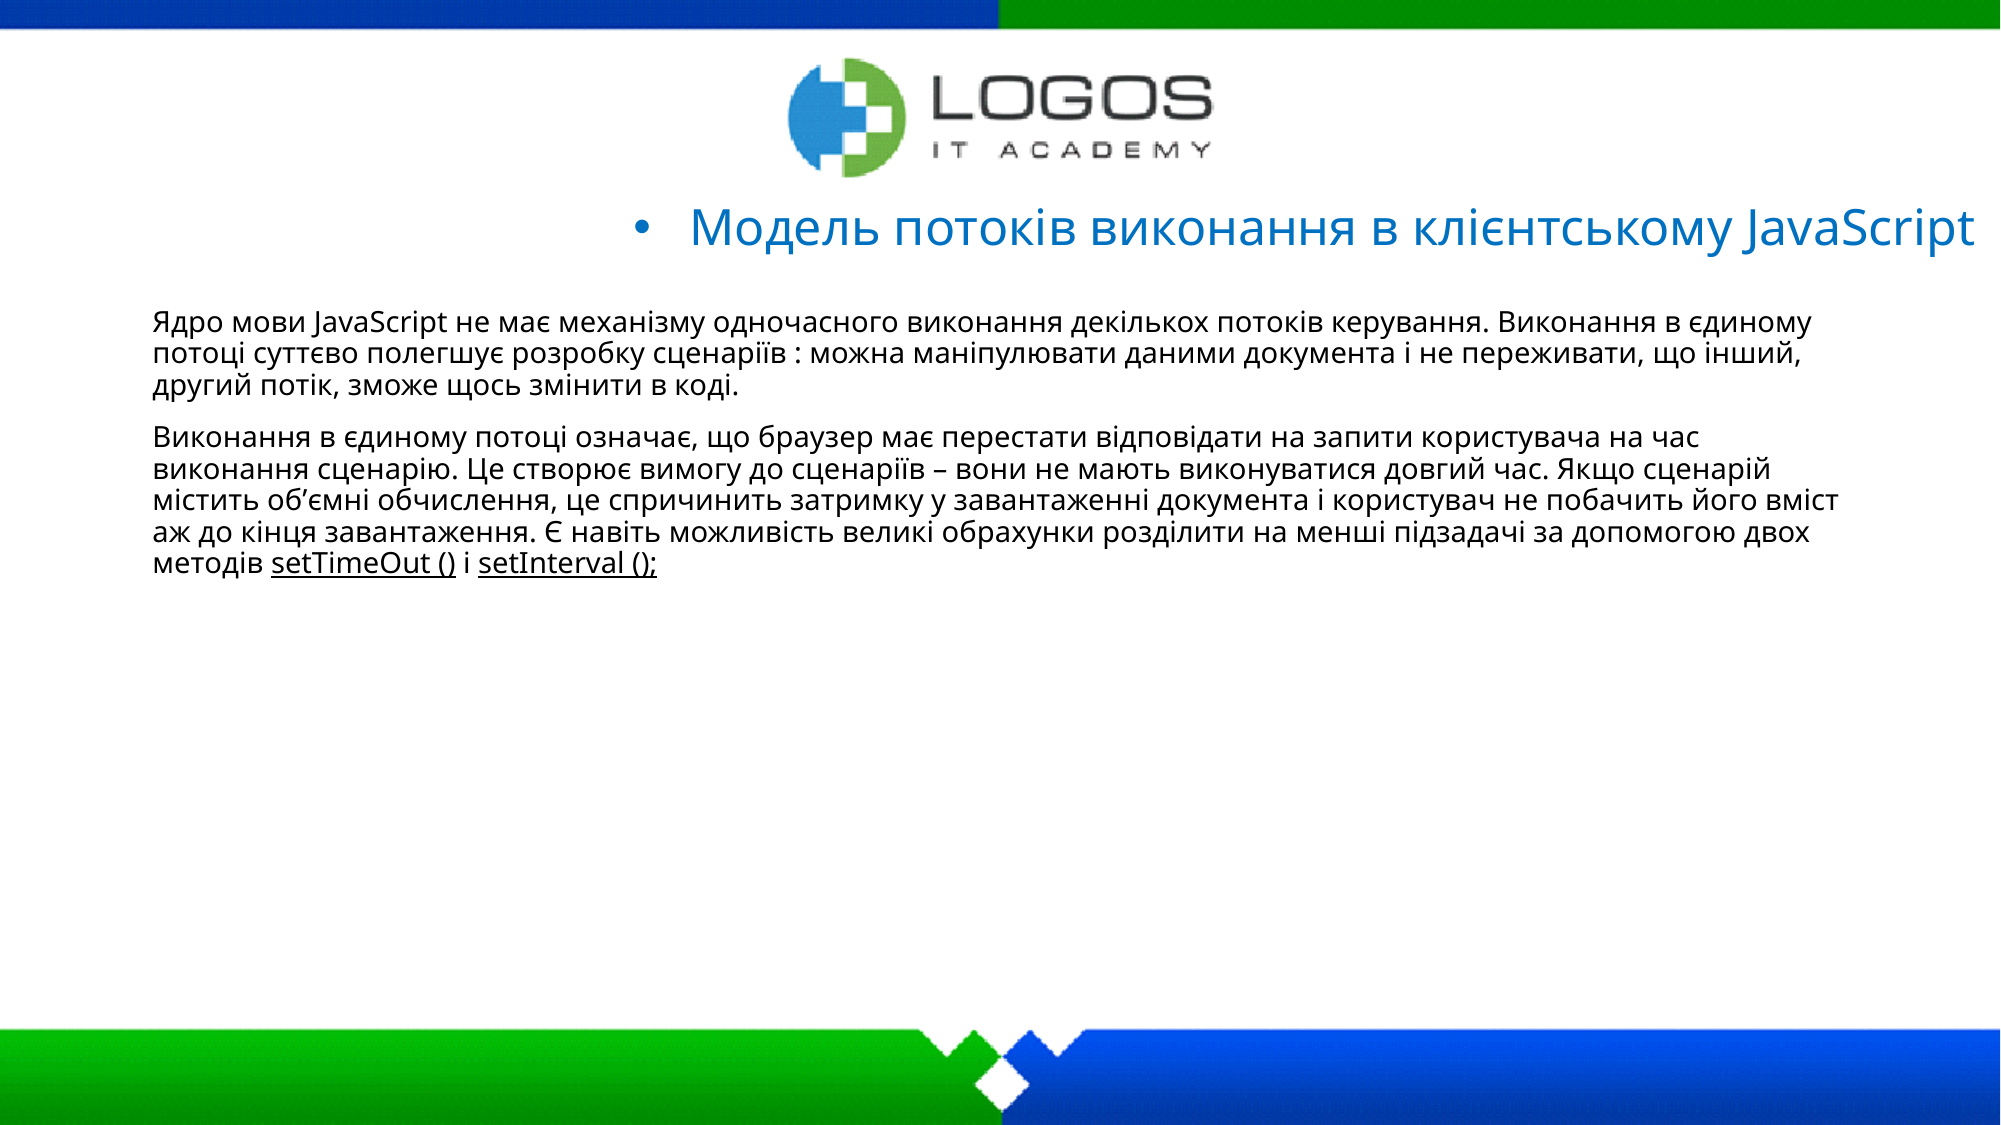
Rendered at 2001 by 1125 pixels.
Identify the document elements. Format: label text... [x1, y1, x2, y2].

picture [0, 0, 2001, 1125]
title Модель потоків виконання в клієнтському JavaScript [618, 159, 2000, 300]
list Ядро мови JavaScript не має механізму одночасного виконання декількох потоків керування. Виконання в єдиному потоці суттєво полегшує розробку сценаріїв : можна маніпулювати даними документа і не переживати, що інший, другий потік, зможе щось змінити в коді. Виконання в єдиному потоці означає, що браузер має перестати відповідати на запити користувача на час виконання сценарію. Це створює вимогу до сценаріїв – вони не мають виконуватися довгий час. Якщо сценарій містить об’ємні обчислення, це спричинить затримку у завантаженні документа і користувач не побачить його вміст аж до кінця завантаження. Є навіть можливість великі обрахунки розділити на менші підзадачі за допомогою двох методів setTimeOut () і setInterval (); [137, 299, 1863, 1014]
